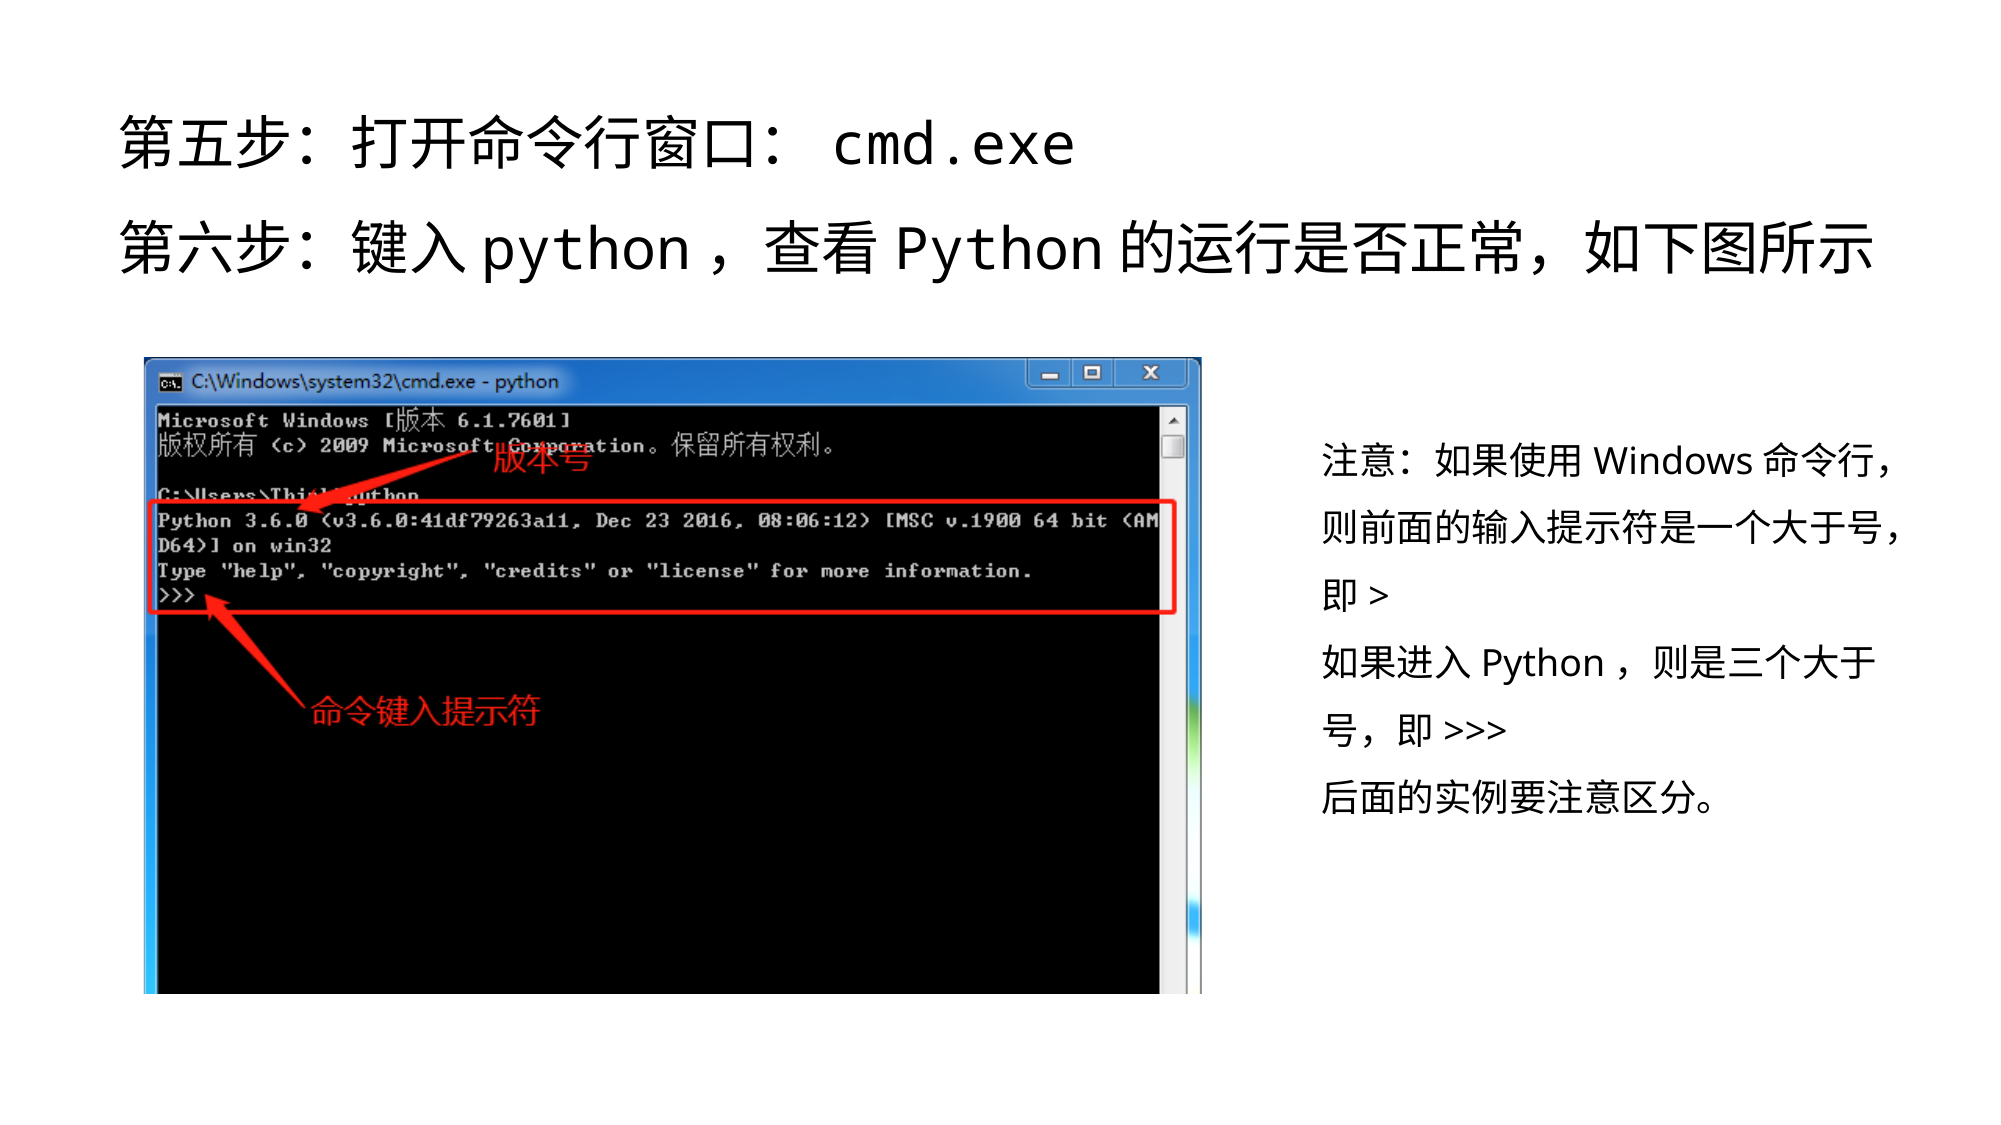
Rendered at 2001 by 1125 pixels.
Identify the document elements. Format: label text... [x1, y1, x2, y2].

text_box 第五步：打开命令行窗口：cmd.exe 第六步：键入python，查看Python的运行是否正常，如下图所示 [103, 64, 1898, 289]
picture [143, 357, 1202, 994]
text_box 注意：如果使用Windows命令行，则前面的输入提示符是一个大于号，即> 如果进入Python，则是三个大于号，即>>> 后面的实例要注意区分。 [1307, 407, 1917, 827]
